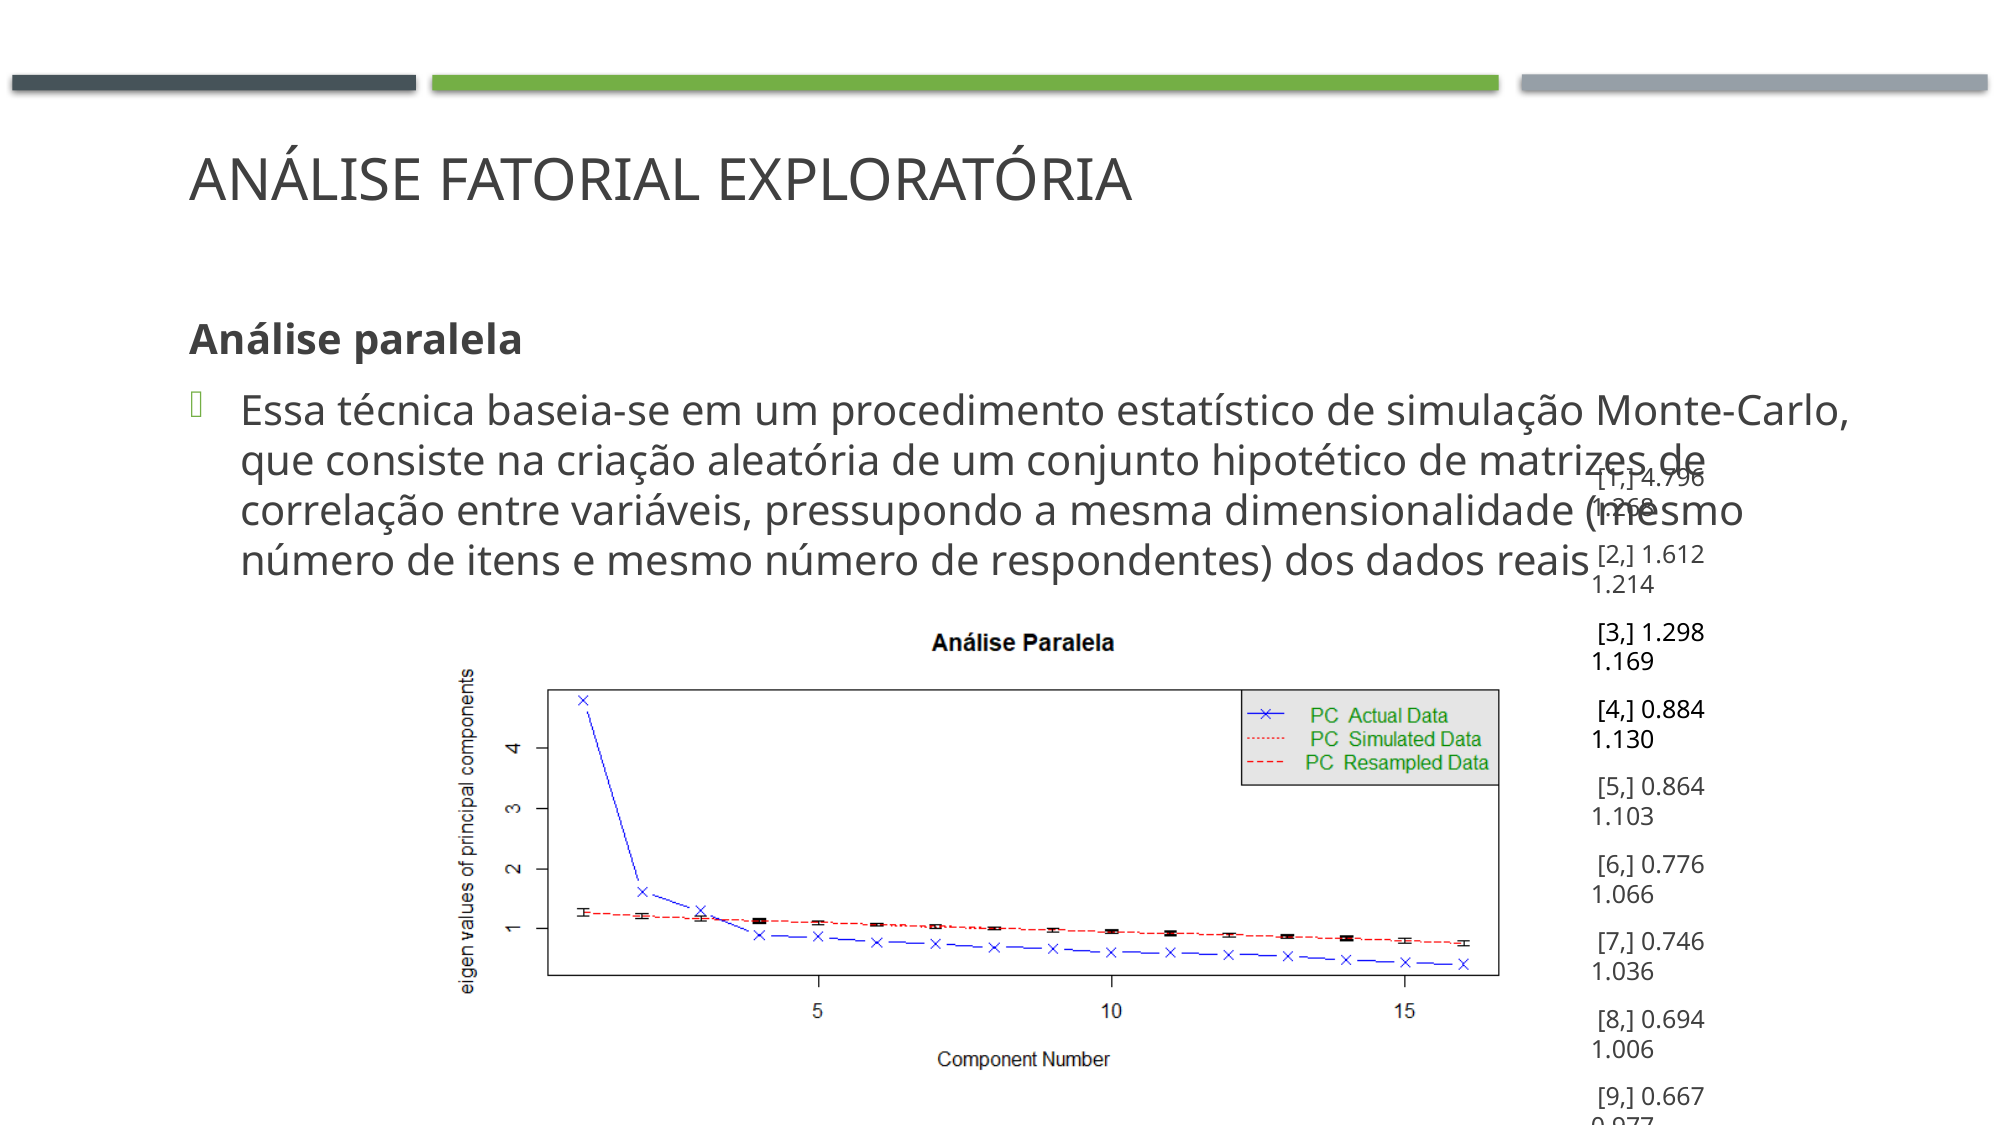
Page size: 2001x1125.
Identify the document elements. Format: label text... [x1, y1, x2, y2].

picture [451, 592, 1549, 1097]
text_box [1,] 4.796 1.268 [2,] 1.612 1.214 [3,] 1.298 1.169 [4,] 0.884 1.130 [5,] 0.864 1.103 [6,] 0.776 1.066 [7,] 0.746 1.036 [8,] 0.694 1.006 [9,] 0.667 0.977 [10,] 0.612 0.951 [11,] 0.599 0.924 [12,] 0.571 0.896 [13,] 0.550 0.866 [14,] 0.486 0.834 [15,] 0.439 0.801 [16,] 0.408 0.758 [1575, 696, 1782, 1125]
list Análise paralela Essa técnica baseia-se em um procedimento estatístico de simulação Monte-Carlo, que consiste na criação aleatória de um conjunto hipotético de matrizes de correlação entre variáveis, pressupondo a mesma dimensionalidade (mesmo número de itens e mesmo número de respondentes) dos dados reais [174, 312, 1883, 1081]
title Análise fatorial exploratória [174, 64, 1825, 290]
